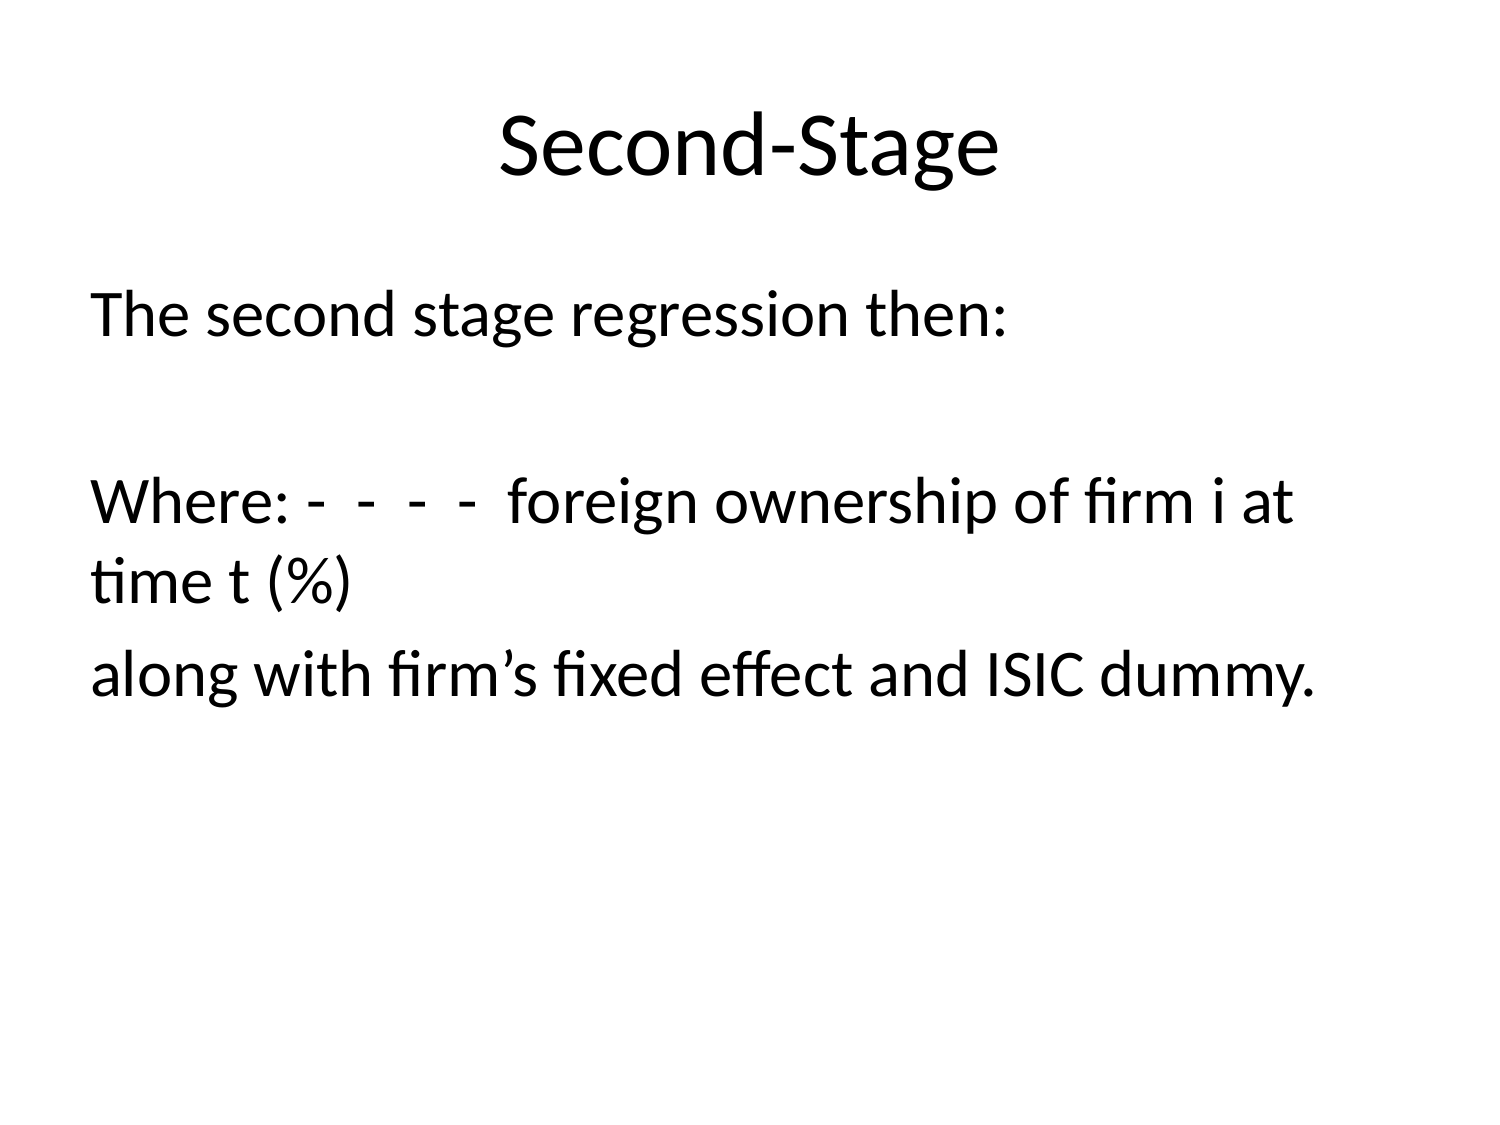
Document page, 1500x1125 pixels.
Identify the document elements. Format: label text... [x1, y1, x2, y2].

list The second stage regression then: Where: - - - - foreign ownership of firm i at time t (%) along with firm’s fixed effect and ISIC dummy. [75, 262, 1425, 1005]
title Second-Stage [75, 45, 1425, 233]
